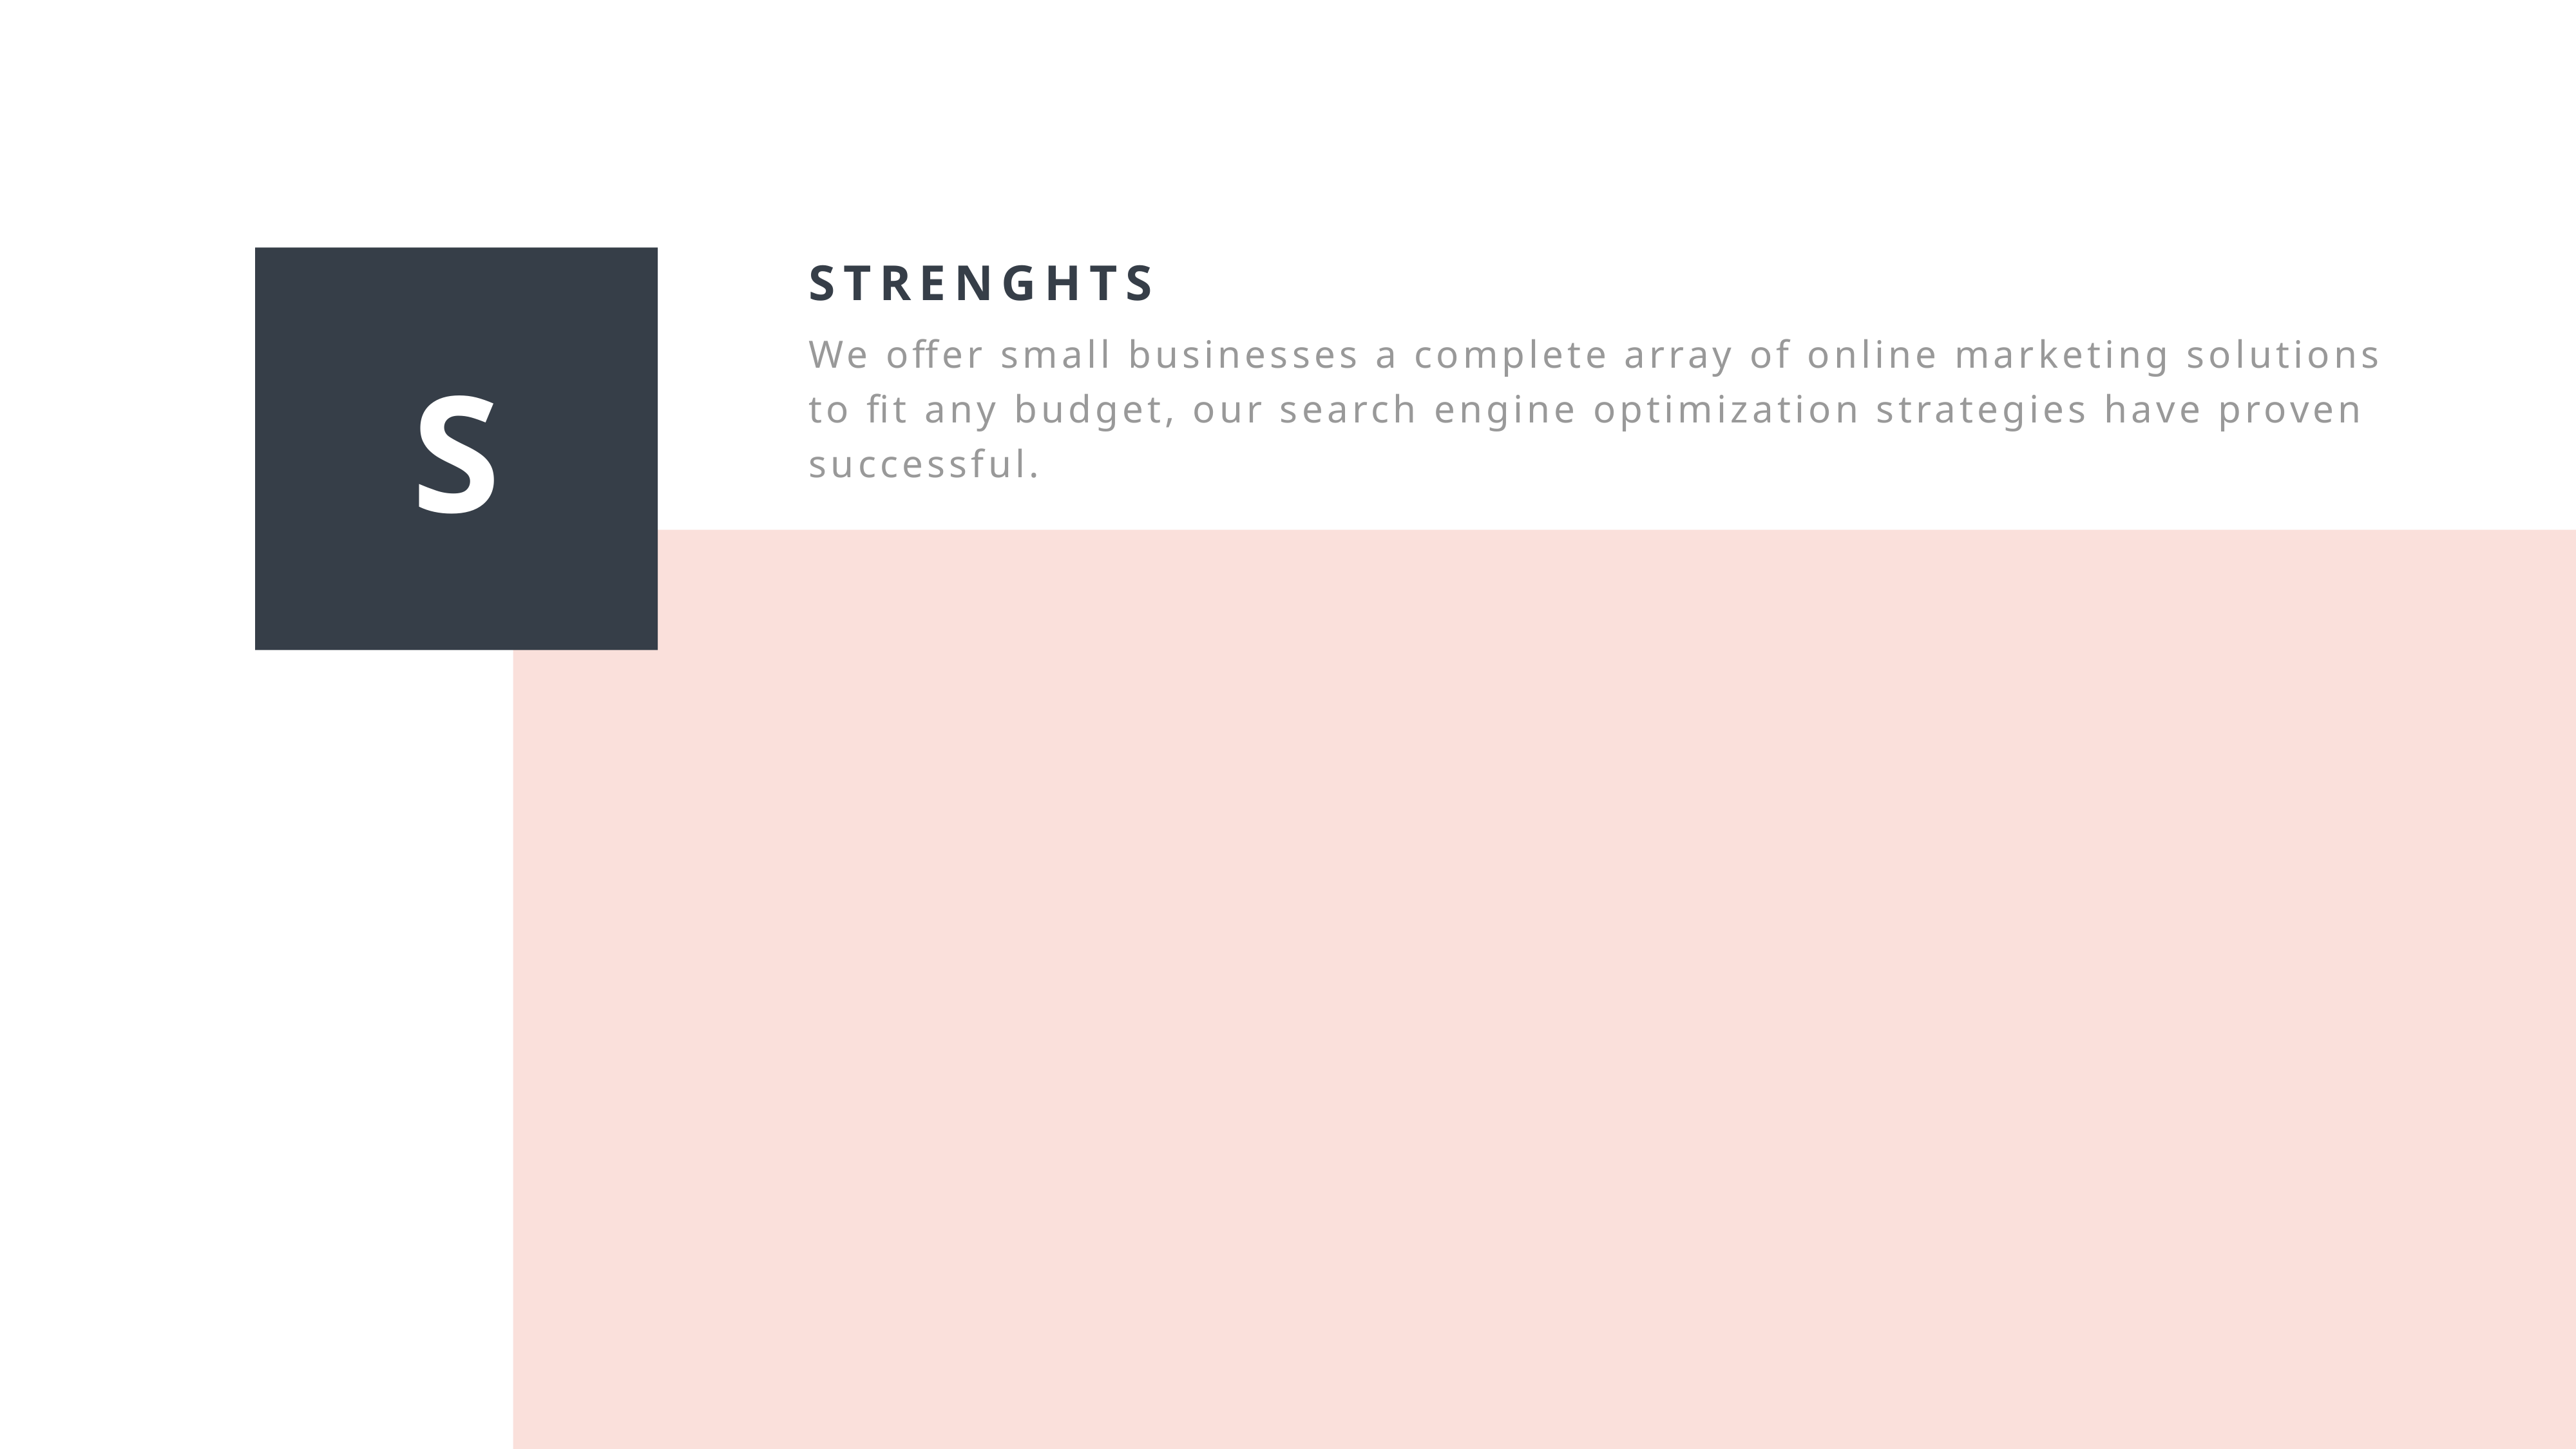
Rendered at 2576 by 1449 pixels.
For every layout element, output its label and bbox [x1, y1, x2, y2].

text_box [255, 247, 658, 650]
text_box [799, 247, 2435, 431]
picture [513, 529, 2576, 1449]
